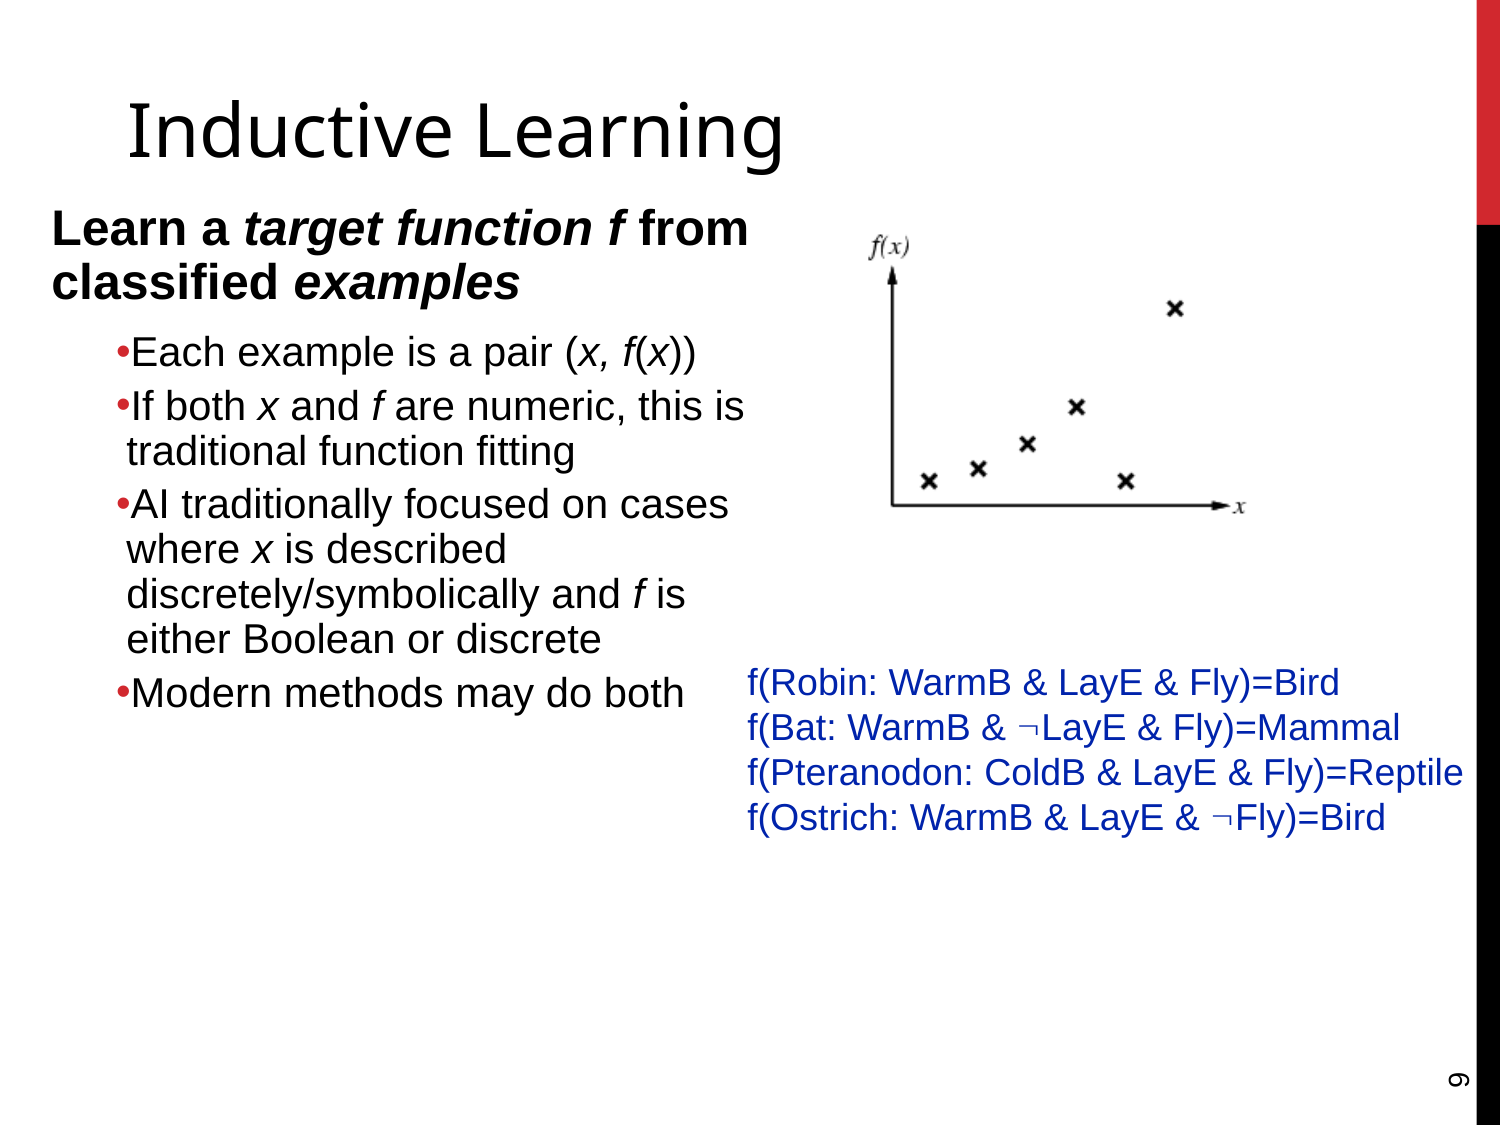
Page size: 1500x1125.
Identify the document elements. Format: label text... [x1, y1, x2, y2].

picture [867, 230, 1250, 525]
slide_number 9 [1427, 887, 1488, 1104]
text_box f(Robin: WarmB & LayE & Fly)=Bird f(Bat: WarmB & LayE & Fly)=Mammal f(Pteranodon: ColdB & LayE & Fly)=Reptile f(Ostrich: WarmB & LayE & Fly)=Bird [732, 650, 1500, 846]
list Learn a target function f from classified examples Each example is a pair (x, f(x)) If both x and f are numeric, this is traditional function fitting AI traditionally focused on cases where x is described discretely/symbolically and f is either Boolean or discrete Modern methods may do both [36, 187, 790, 847]
title Inductive Learning [112, 0, 1388, 188]
